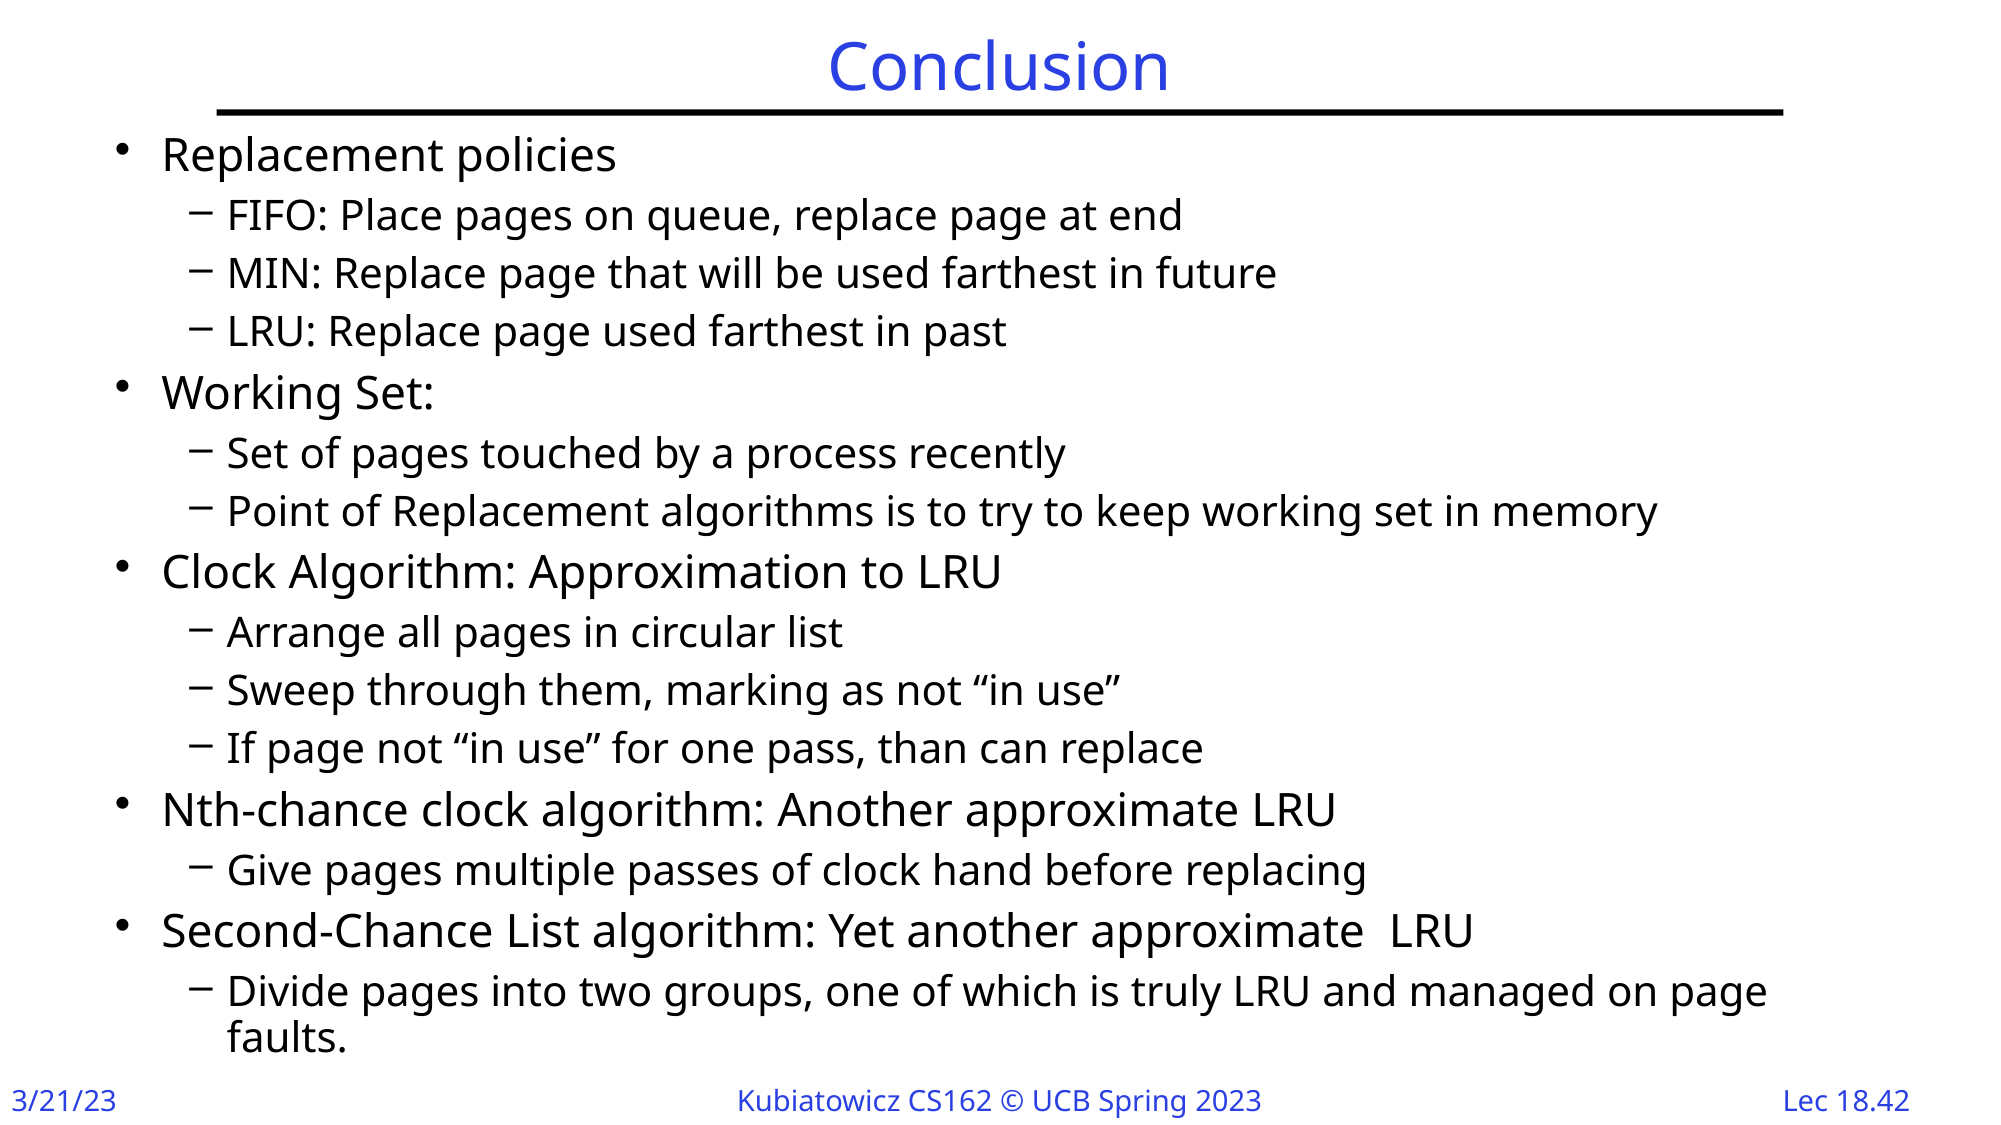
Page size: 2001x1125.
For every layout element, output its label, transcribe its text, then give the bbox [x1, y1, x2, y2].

title Conclusion [216, 24, 1784, 113]
list Replacement policies FIFO: Place pages on queue, replace page at end MIN: Replace page that will be used farthest in future LRU: Replace page used farthest in past Working Set: Set of pages touched by a process recently Point of Replacement algorithms is to try to keep working set in memory Clock Algorithm: Approximation to LRU Arrange all pages in circular list Sweep through them, marking as not “in use” If page not “in use” for one pass, than can replace Nth-chance clock algorithm: Another approximate LRU Give pages multiple passes of clock hand before replacing Second-Chance List algorithm: Yet another approximate LRU Divide pages into two groups, one of which is truly LRU and managed on page faults. [99, 125, 1867, 1075]
